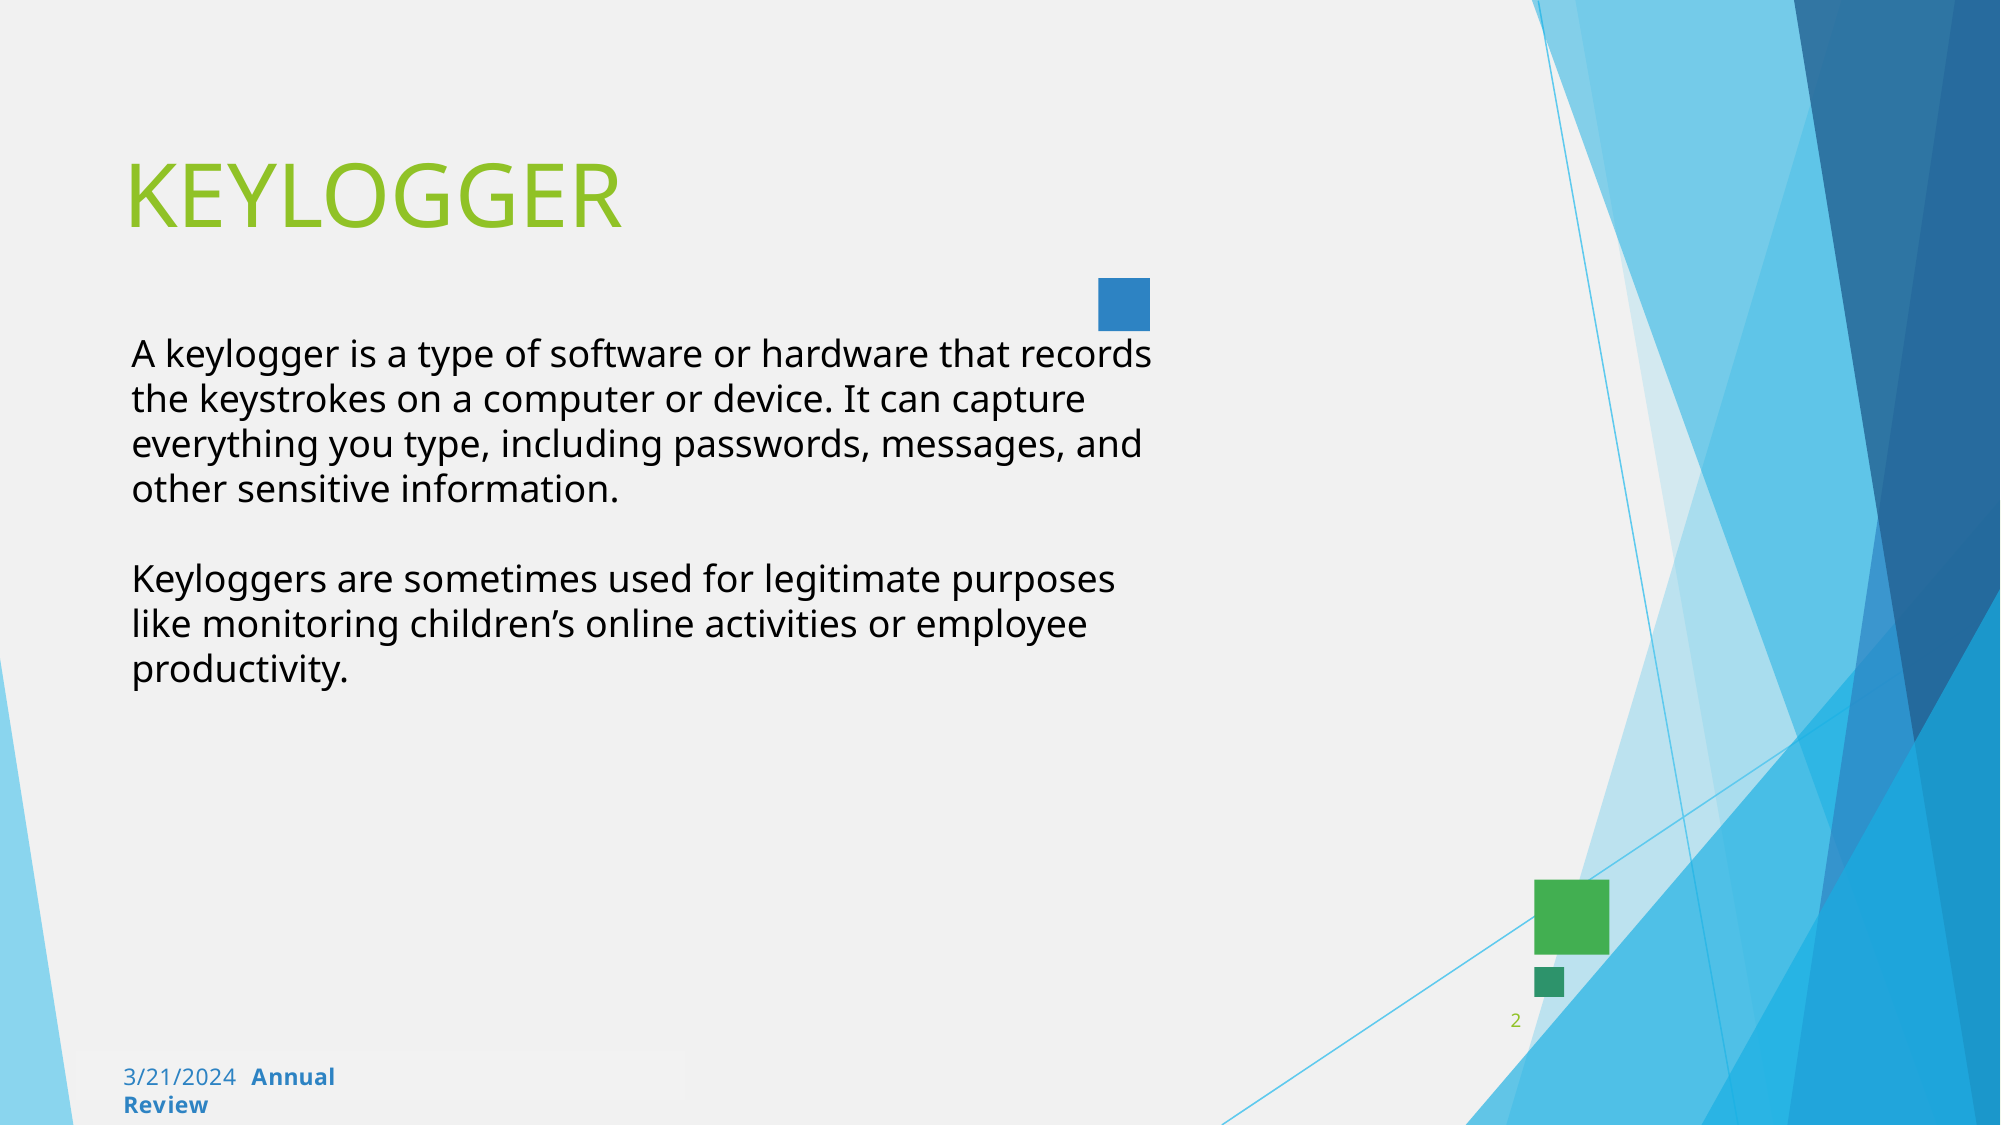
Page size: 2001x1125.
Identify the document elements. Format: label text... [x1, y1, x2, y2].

text_box [0, 0, 1221, 1125]
text_box [0, 658, 74, 1125]
text_box [1098, 278, 1150, 322]
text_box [76, 1051, 685, 1100]
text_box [1221, 0, 2000, 1125]
text_box A keylogger is a type of software or hardware that records the keystrokes on a computer or device. It can capture everything you type, including passwords, messages, and other sensitive information. Keyloggers are sometimes used for legitimate purposes like monitoring children’s online activities or employee productivity. [116, 322, 1174, 698]
title KEYLOGGER [120, 135, 764, 322]
text_box 3/21/2024 Annual Review [121, 1100, 417, 1118]
